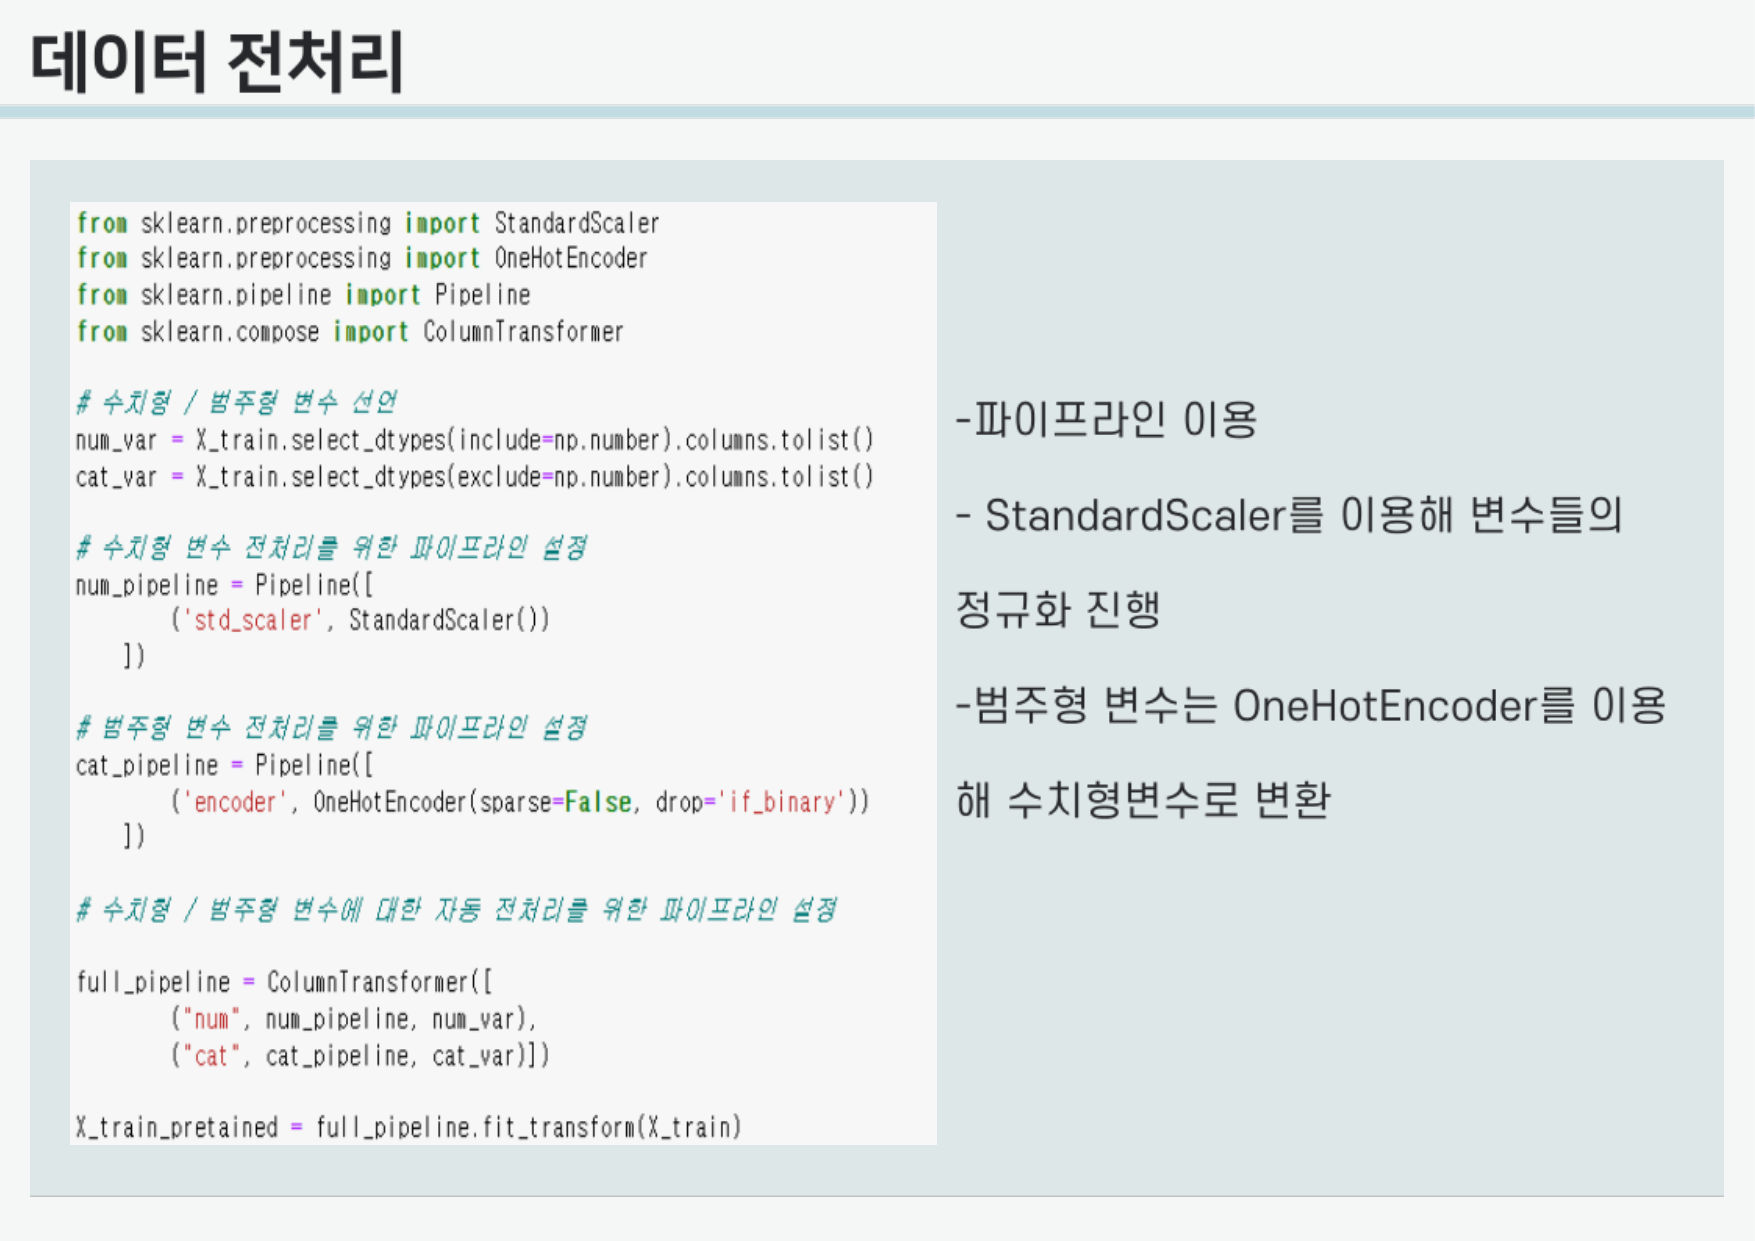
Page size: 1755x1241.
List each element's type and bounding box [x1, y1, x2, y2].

picture [17, 8, 435, 87]
text_box [30, 160, 1725, 1199]
text_box [70, 202, 938, 1145]
text_box [0, 87, 1755, 136]
picture [947, 385, 1679, 838]
